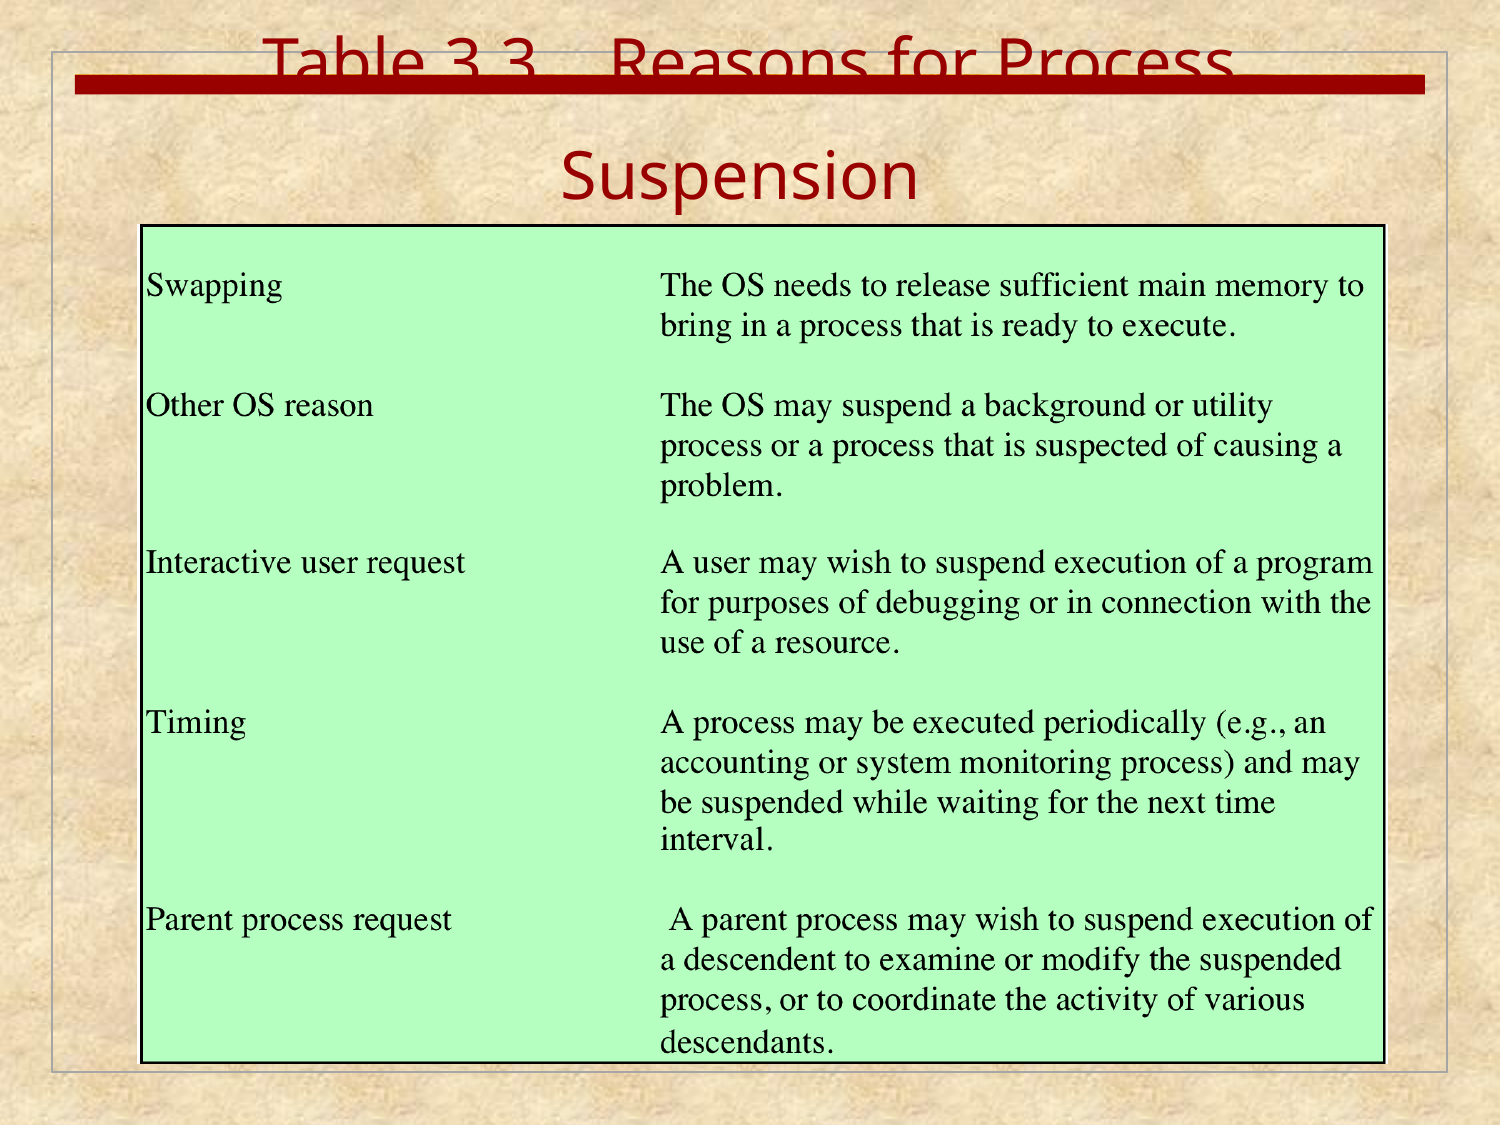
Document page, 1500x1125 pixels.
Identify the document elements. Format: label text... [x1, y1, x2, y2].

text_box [136, 224, 1389, 1065]
picture [0, 0, 1500, 1125]
title Table 3.3 Reasons for Process Suspension [62, 112, 1438, 213]
